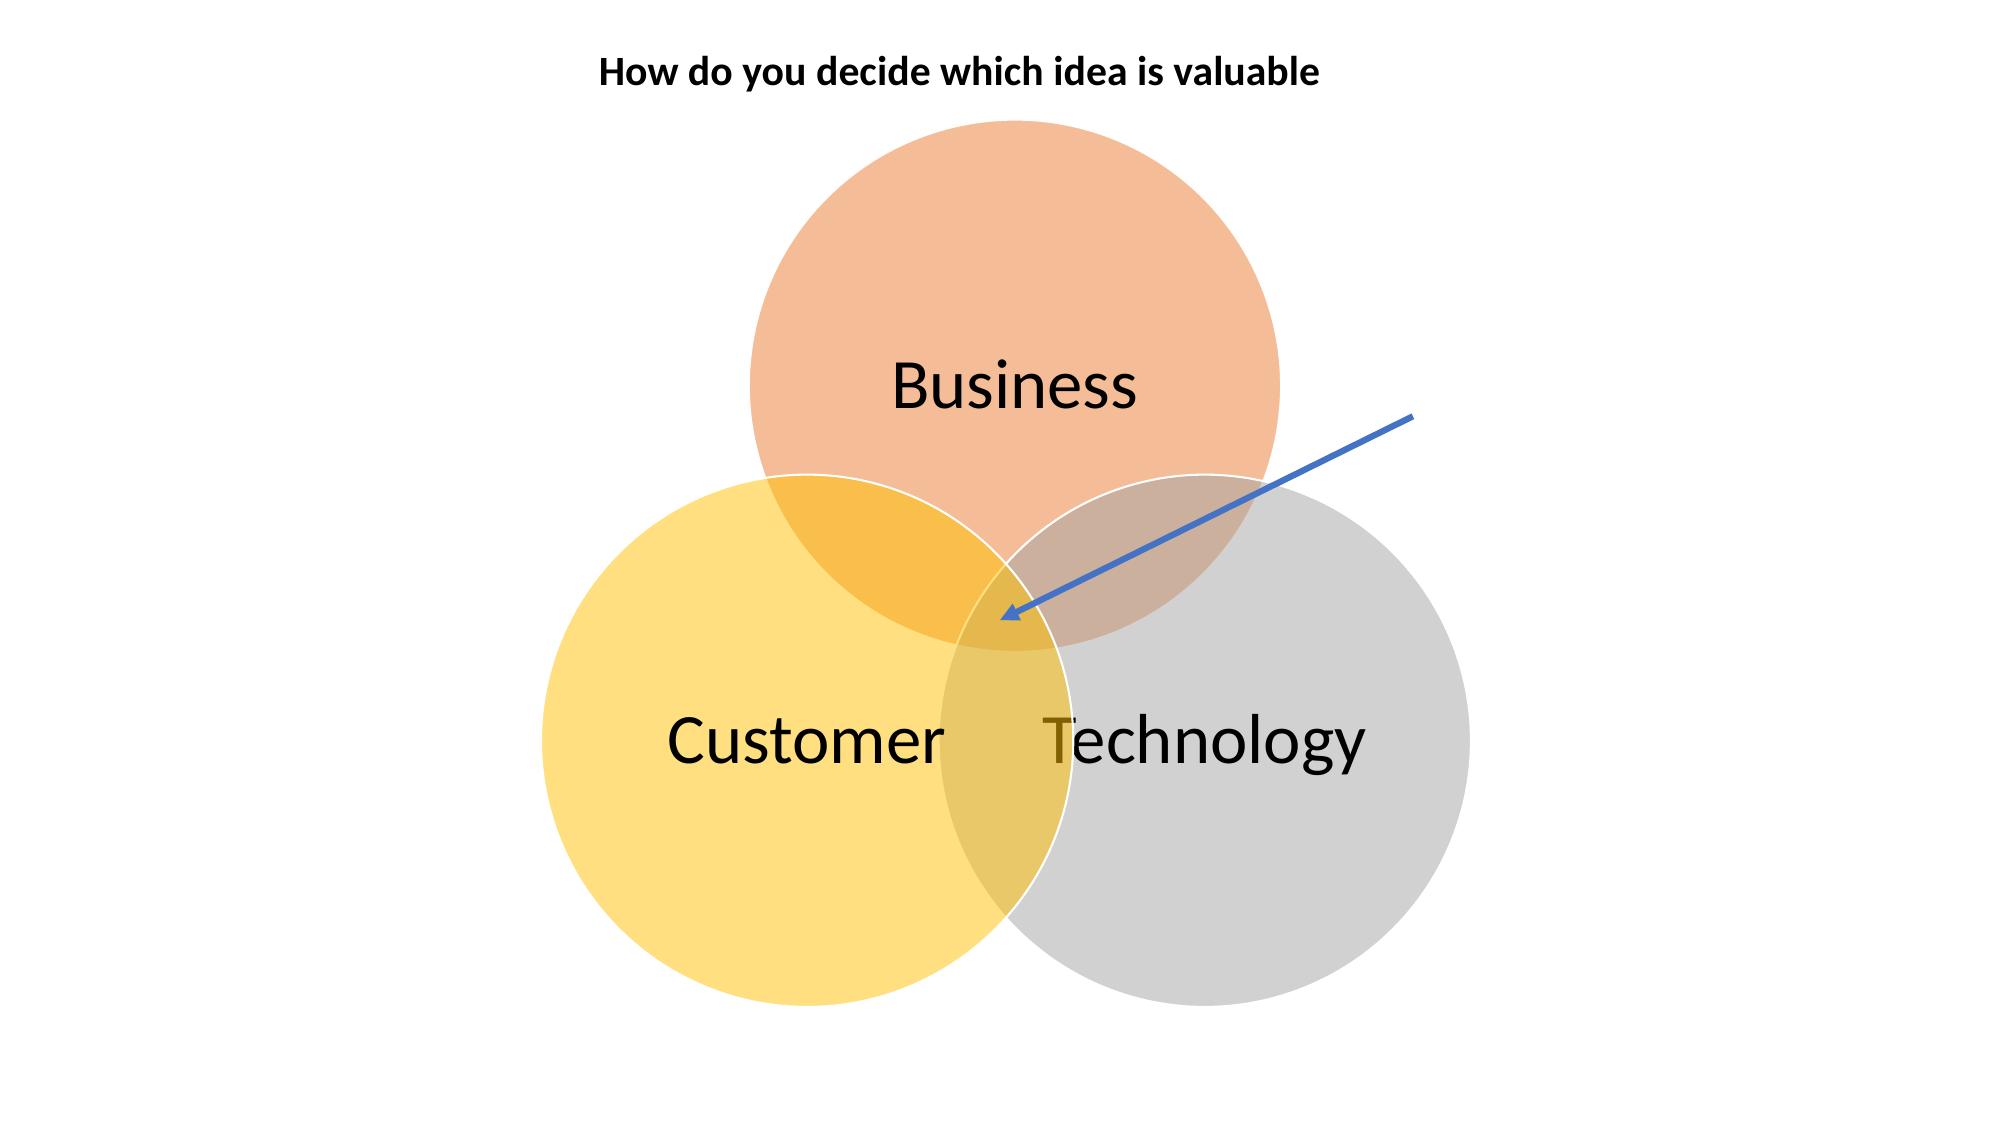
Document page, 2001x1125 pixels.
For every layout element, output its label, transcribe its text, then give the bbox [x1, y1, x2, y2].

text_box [540, 119, 1869, 1007]
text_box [999, 416, 1413, 621]
text_box How do you decide which idea is valuable [291, 36, 1628, 102]
